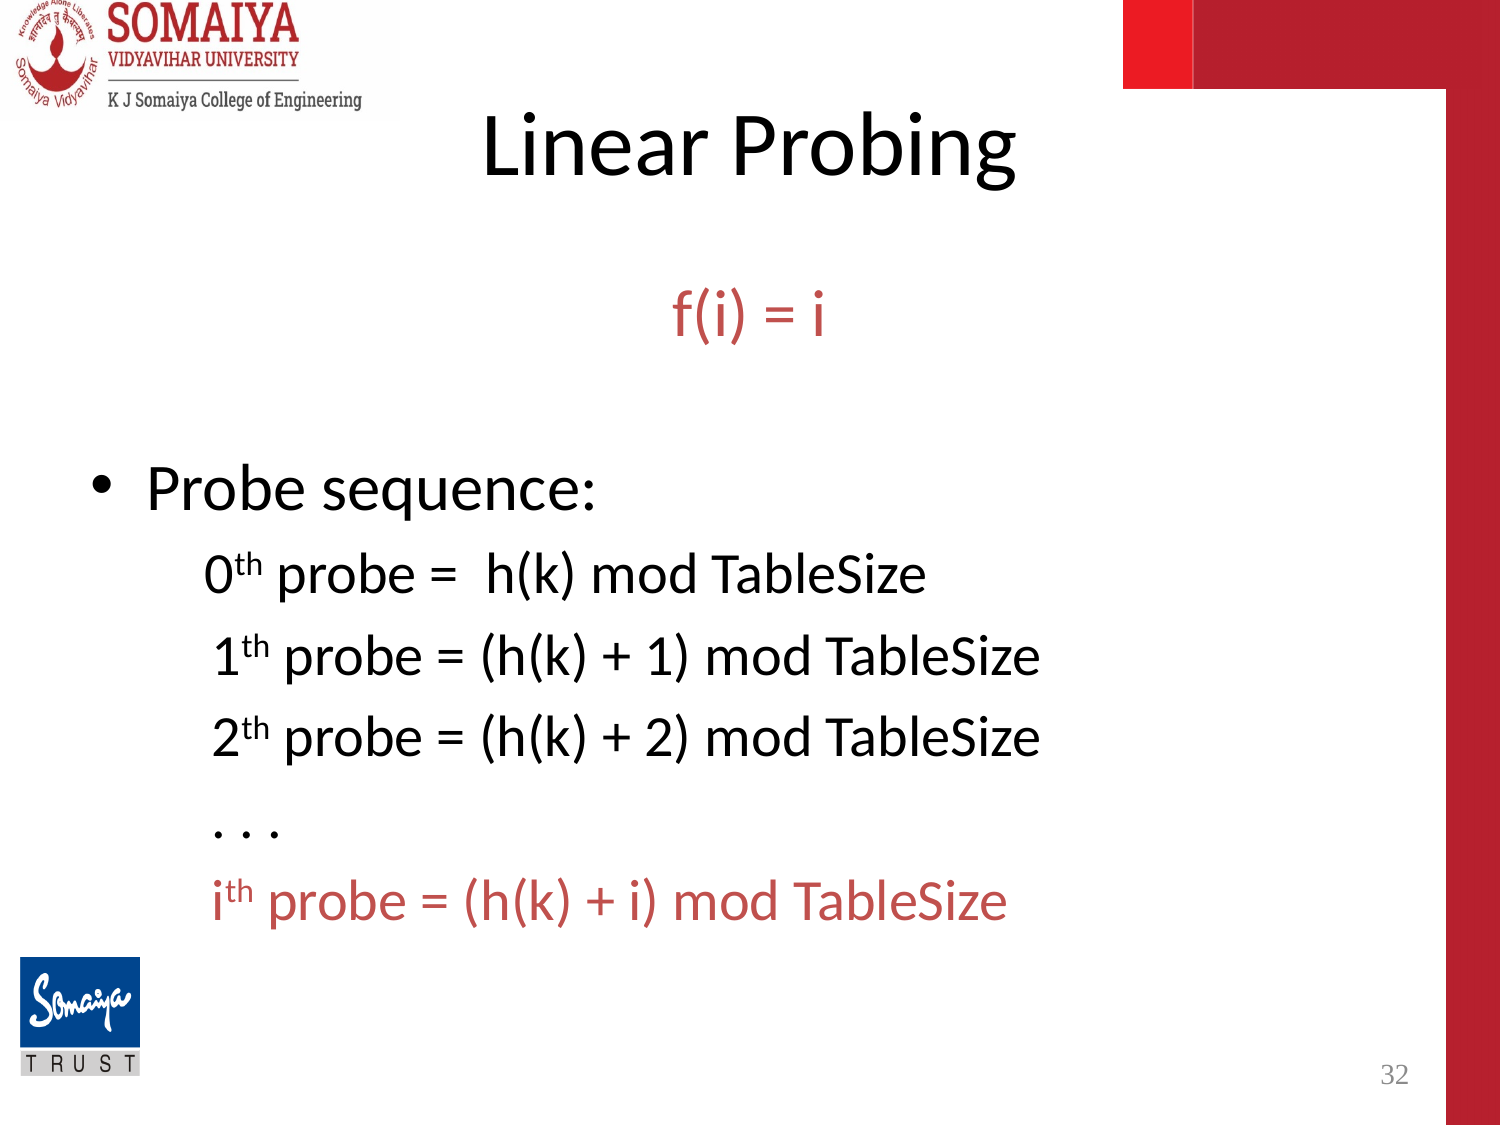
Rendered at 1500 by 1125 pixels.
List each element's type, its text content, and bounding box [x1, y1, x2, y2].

picture [0, 0, 400, 121]
picture [1123, 0, 1500, 1125]
slide_number 32 [1074, 1042, 1425, 1103]
title Linear Probing [75, 45, 1425, 233]
picture [20, 956, 140, 1076]
list f(i) = i Probe sequence: 0th probe = h(k) mod TableSize 1th probe = (h(k) + 1) mod TableSize 2th probe = (h(k) + 2) mod TableSize . . . ith probe = (h(k) + i) mod TableSize [75, 262, 1425, 1005]
